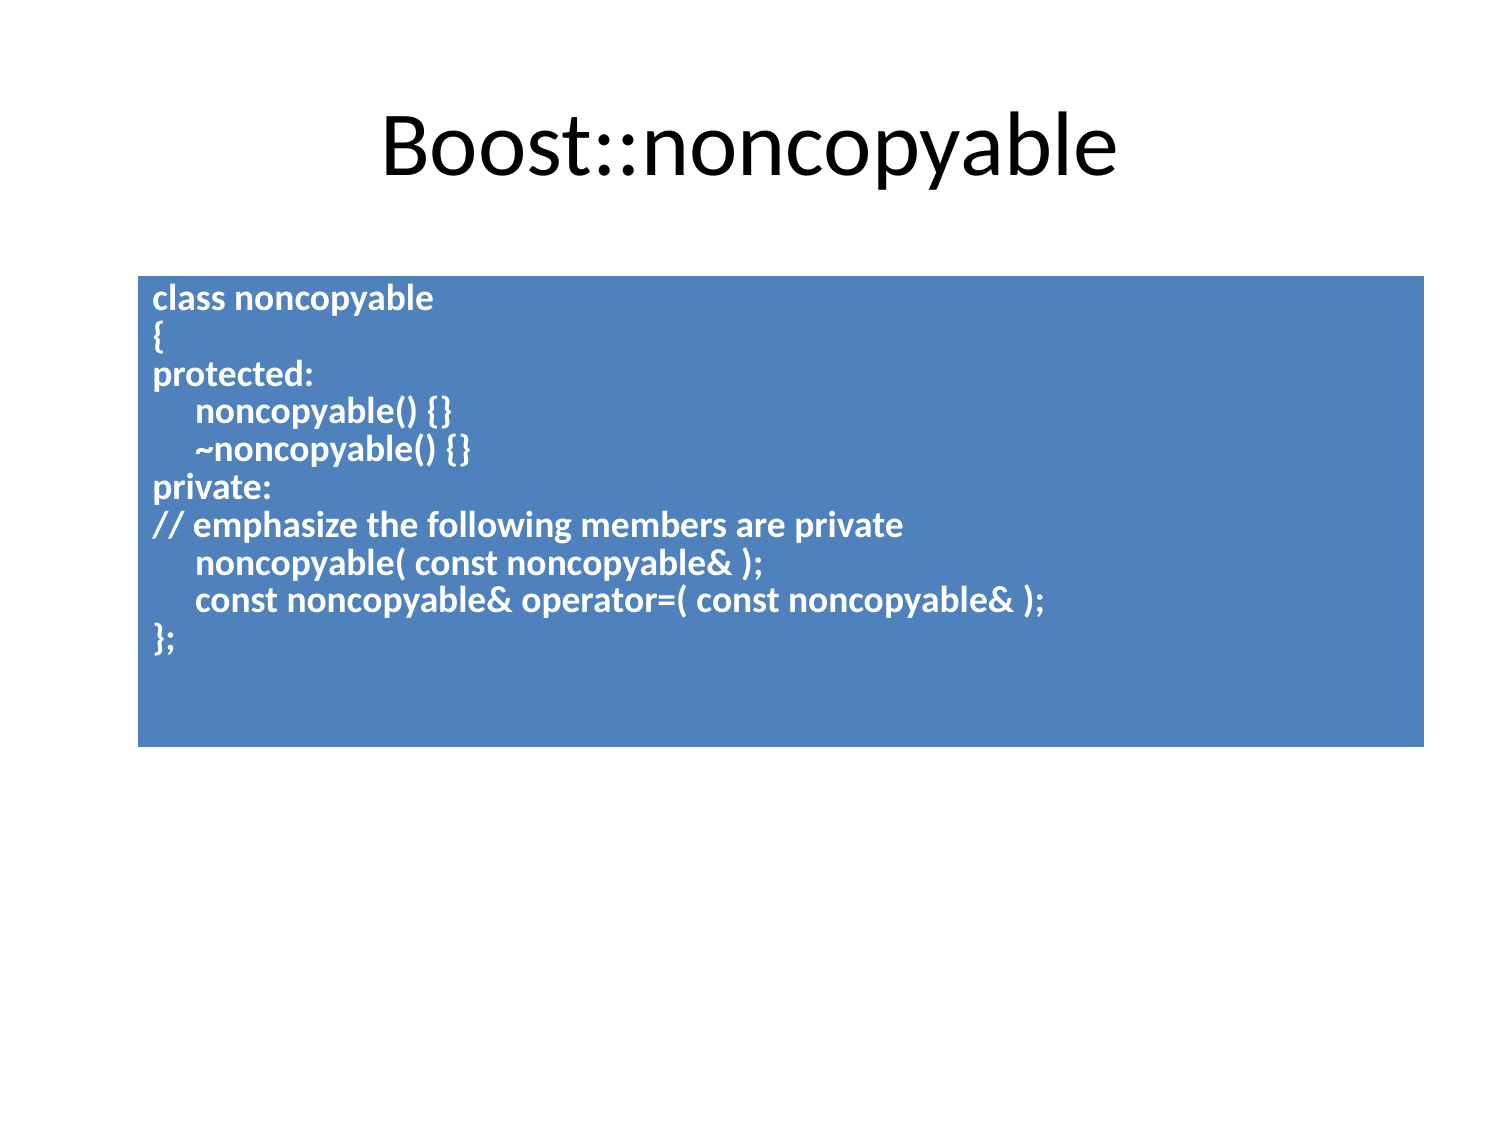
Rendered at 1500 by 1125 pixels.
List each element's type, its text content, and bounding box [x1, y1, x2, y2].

table_header class noncopyable { protected: noncopyable() {} ~noncopyable() {} private: // emphasize the following members are private noncopyable( const noncopyable& ); const noncopyable& operator=( const noncopyable& ); }; [138, 276, 1424, 747]
title Boost::noncopyable [75, 45, 1425, 233]
